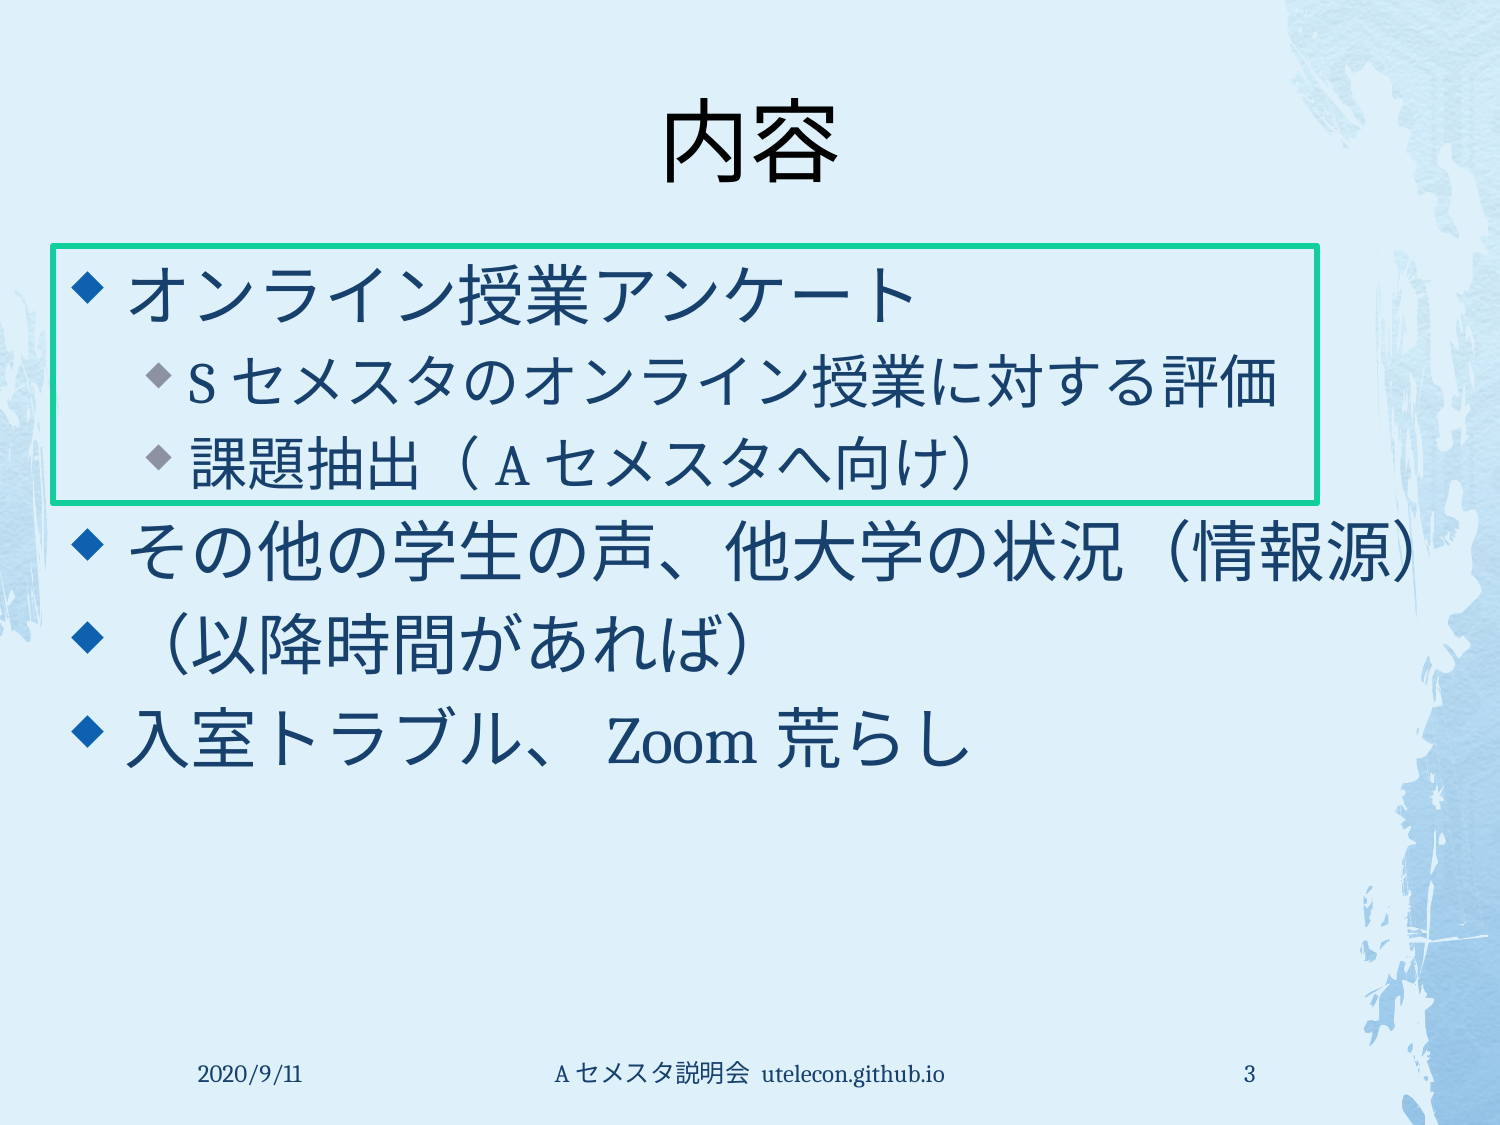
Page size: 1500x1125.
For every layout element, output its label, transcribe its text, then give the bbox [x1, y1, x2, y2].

list オンライン授業アンケート Sセメスタのオンライン授業に対する評価 課題抽出（Aセメスタへ向け） その他の学生の声、他大学の状況（情報源） （以降時間があれば） 入室トラブル、Zoom荒らし [53, 246, 1483, 989]
footer Aセメスタ説明会 utelecon.github.io [512, 1042, 988, 1103]
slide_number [75, 1042, 425, 1103]
slide_number 3 [1074, 1042, 1425, 1103]
title 内容 [75, 45, 1425, 233]
text_box [52, 245, 1318, 504]
